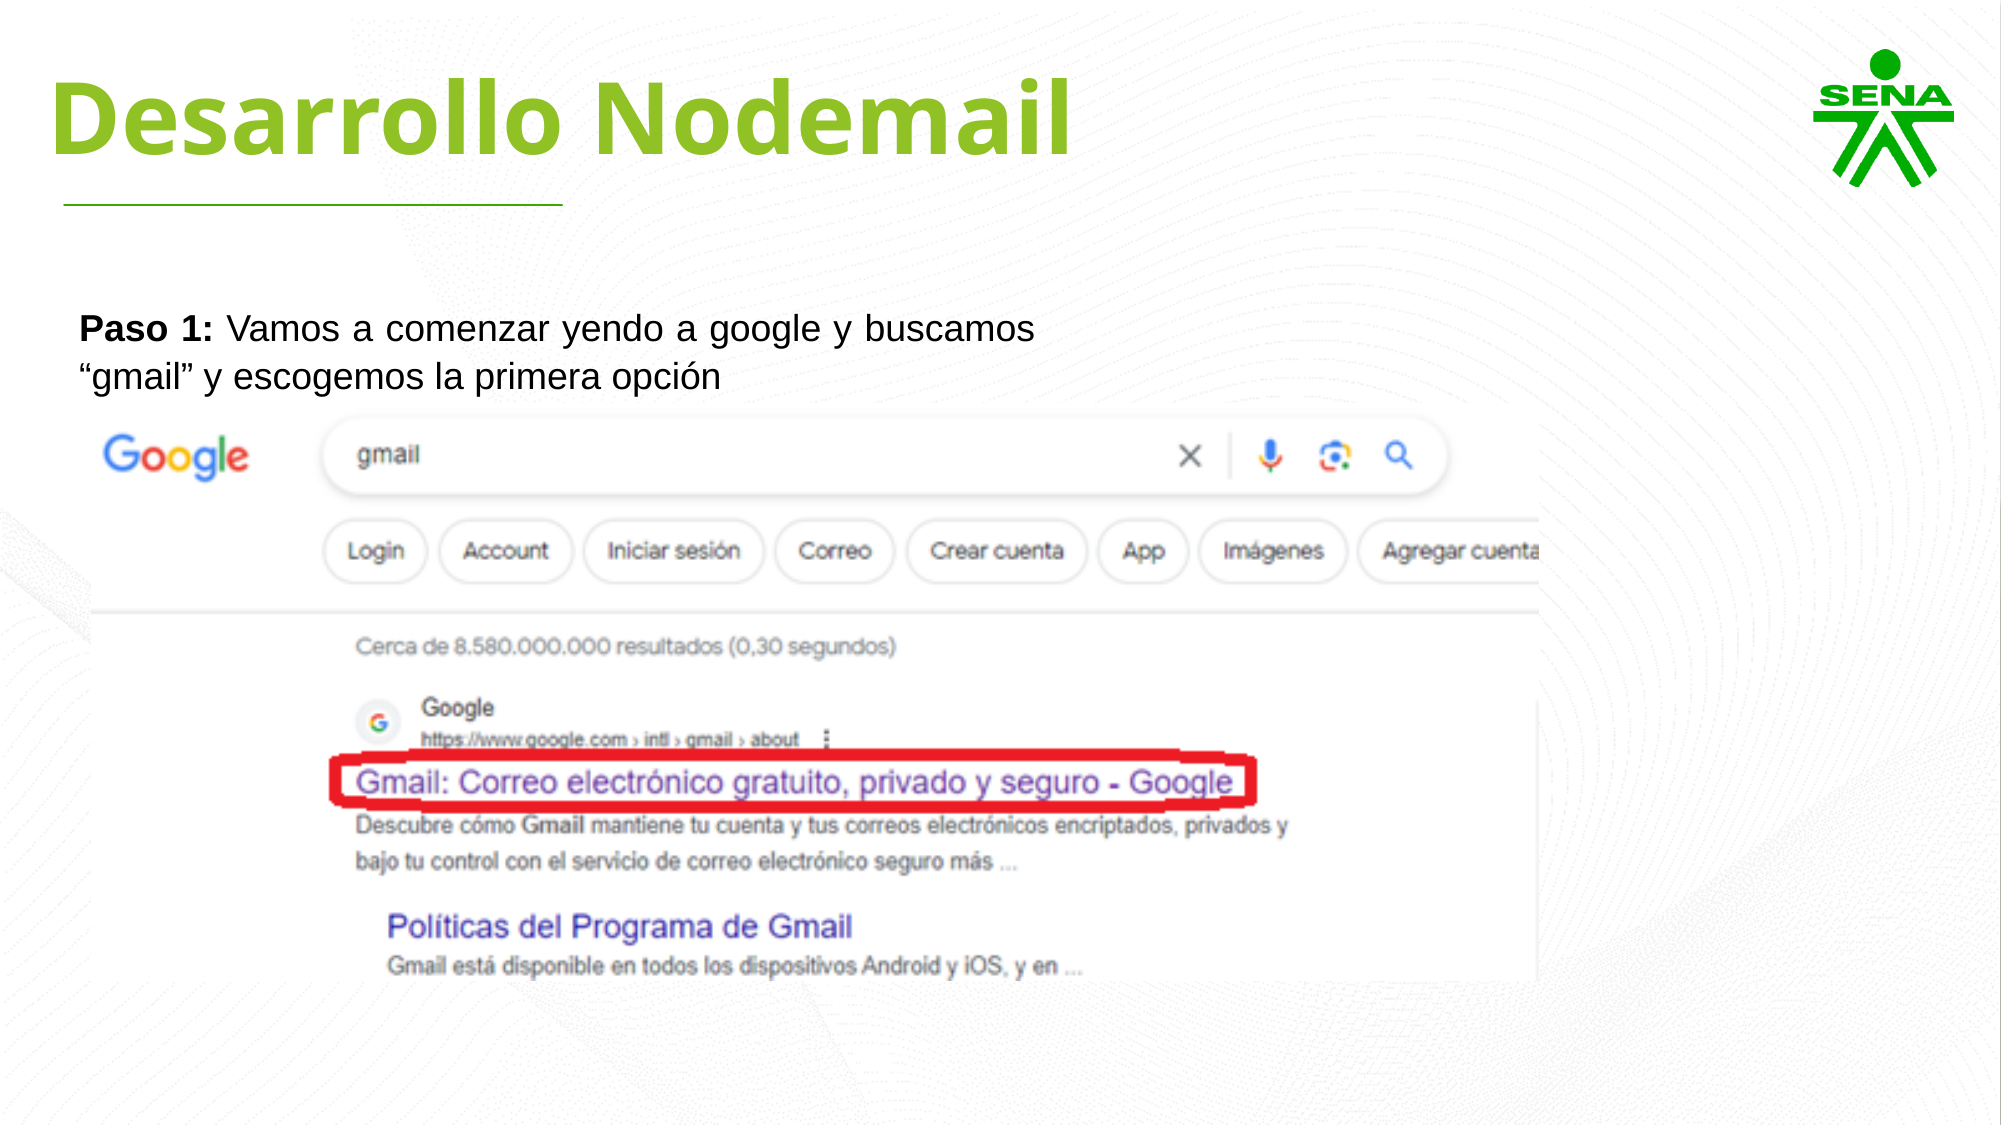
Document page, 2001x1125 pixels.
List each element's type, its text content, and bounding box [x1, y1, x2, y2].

text_box Paso 1: Vamos a comenzar yendo a google y buscamos “gmail” y escogemos la primera opción [64, 293, 1050, 405]
text_box Desarrollo Nodemail [33, 46, 1468, 182]
picture [0, 0, 2000, 1125]
